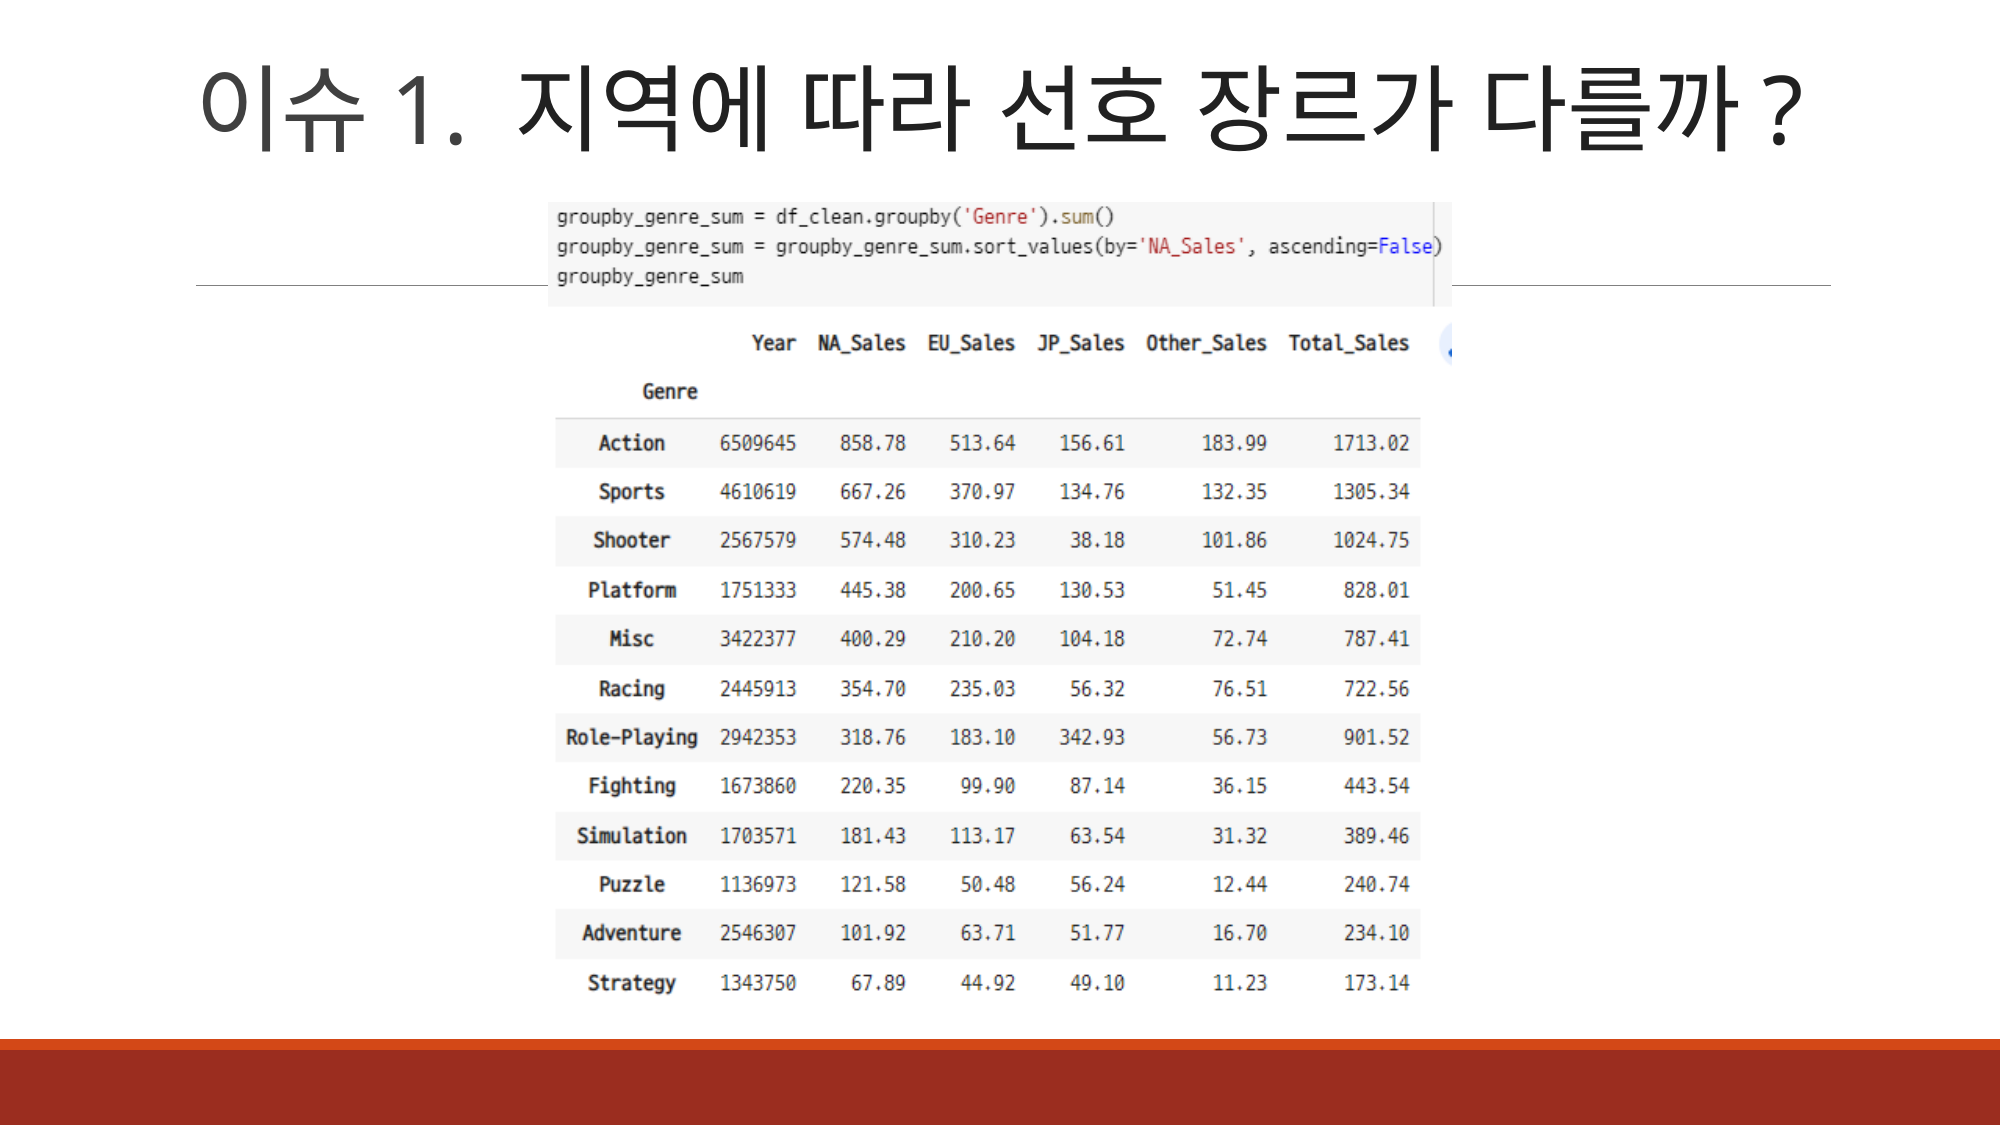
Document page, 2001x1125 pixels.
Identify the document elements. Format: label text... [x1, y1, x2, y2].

title 이슈1. 지역에 따라 선호 장르가 다를까? [180, 47, 1830, 285]
picture [547, 202, 1453, 1011]
